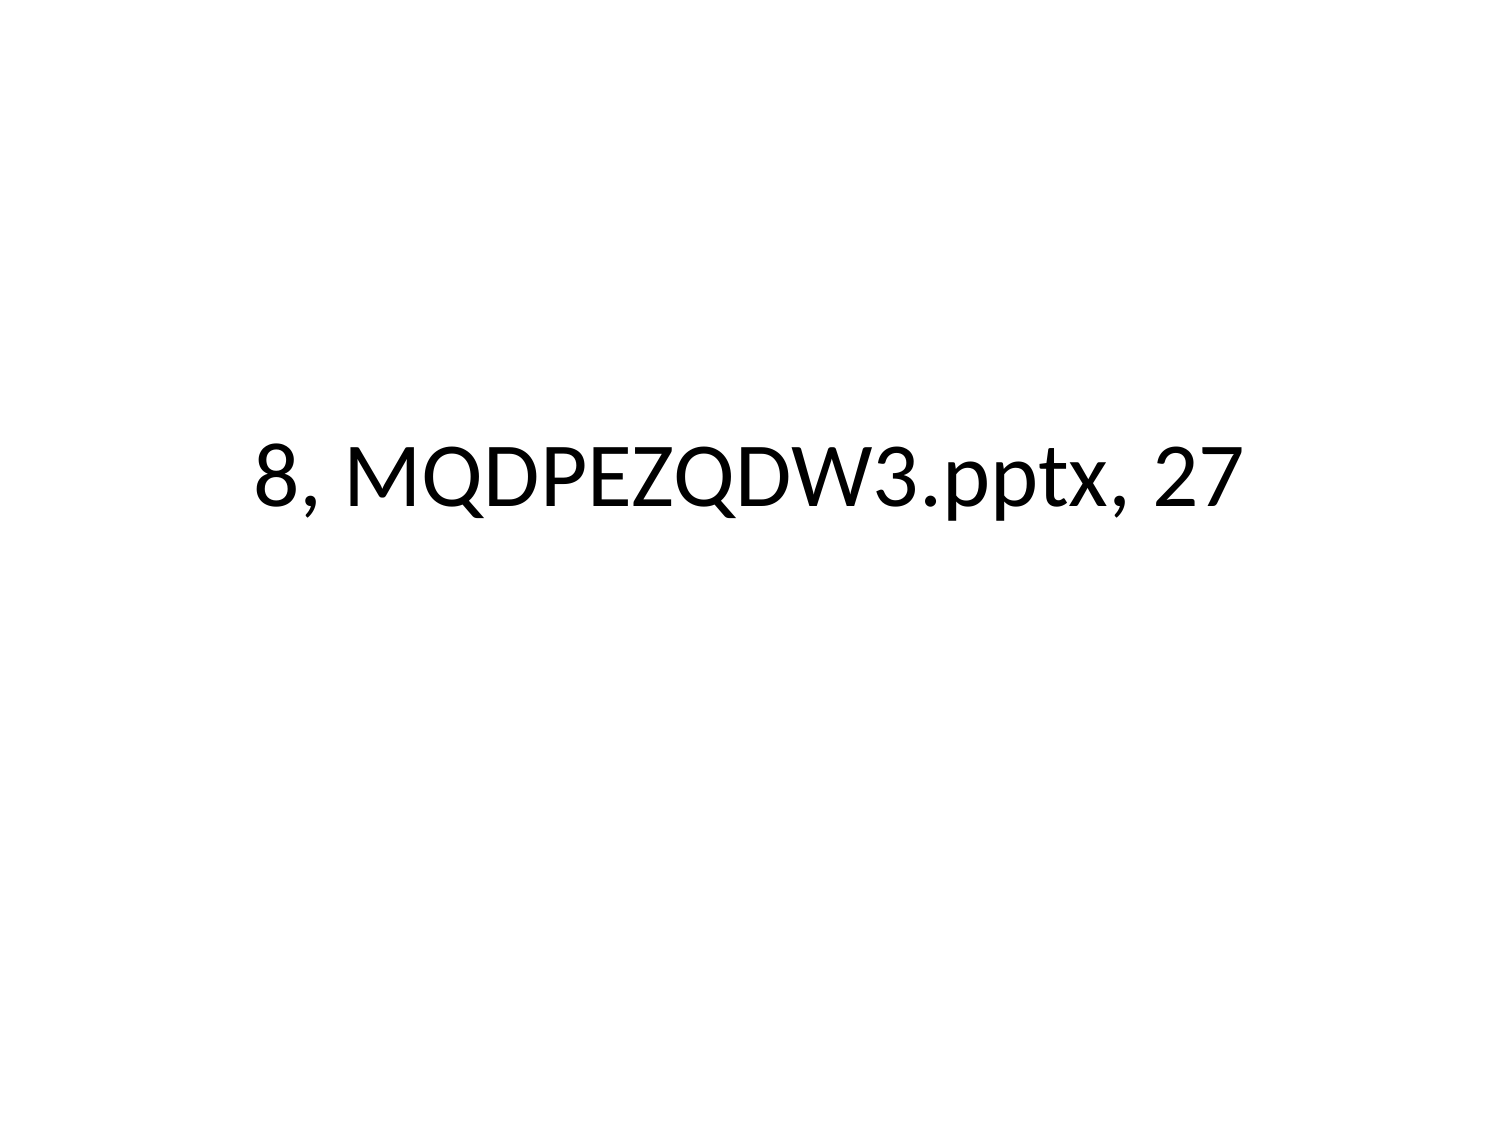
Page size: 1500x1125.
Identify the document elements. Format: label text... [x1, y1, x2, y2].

title 8, MQDPEZQDW3.pptx, 27 [112, 349, 1388, 591]
